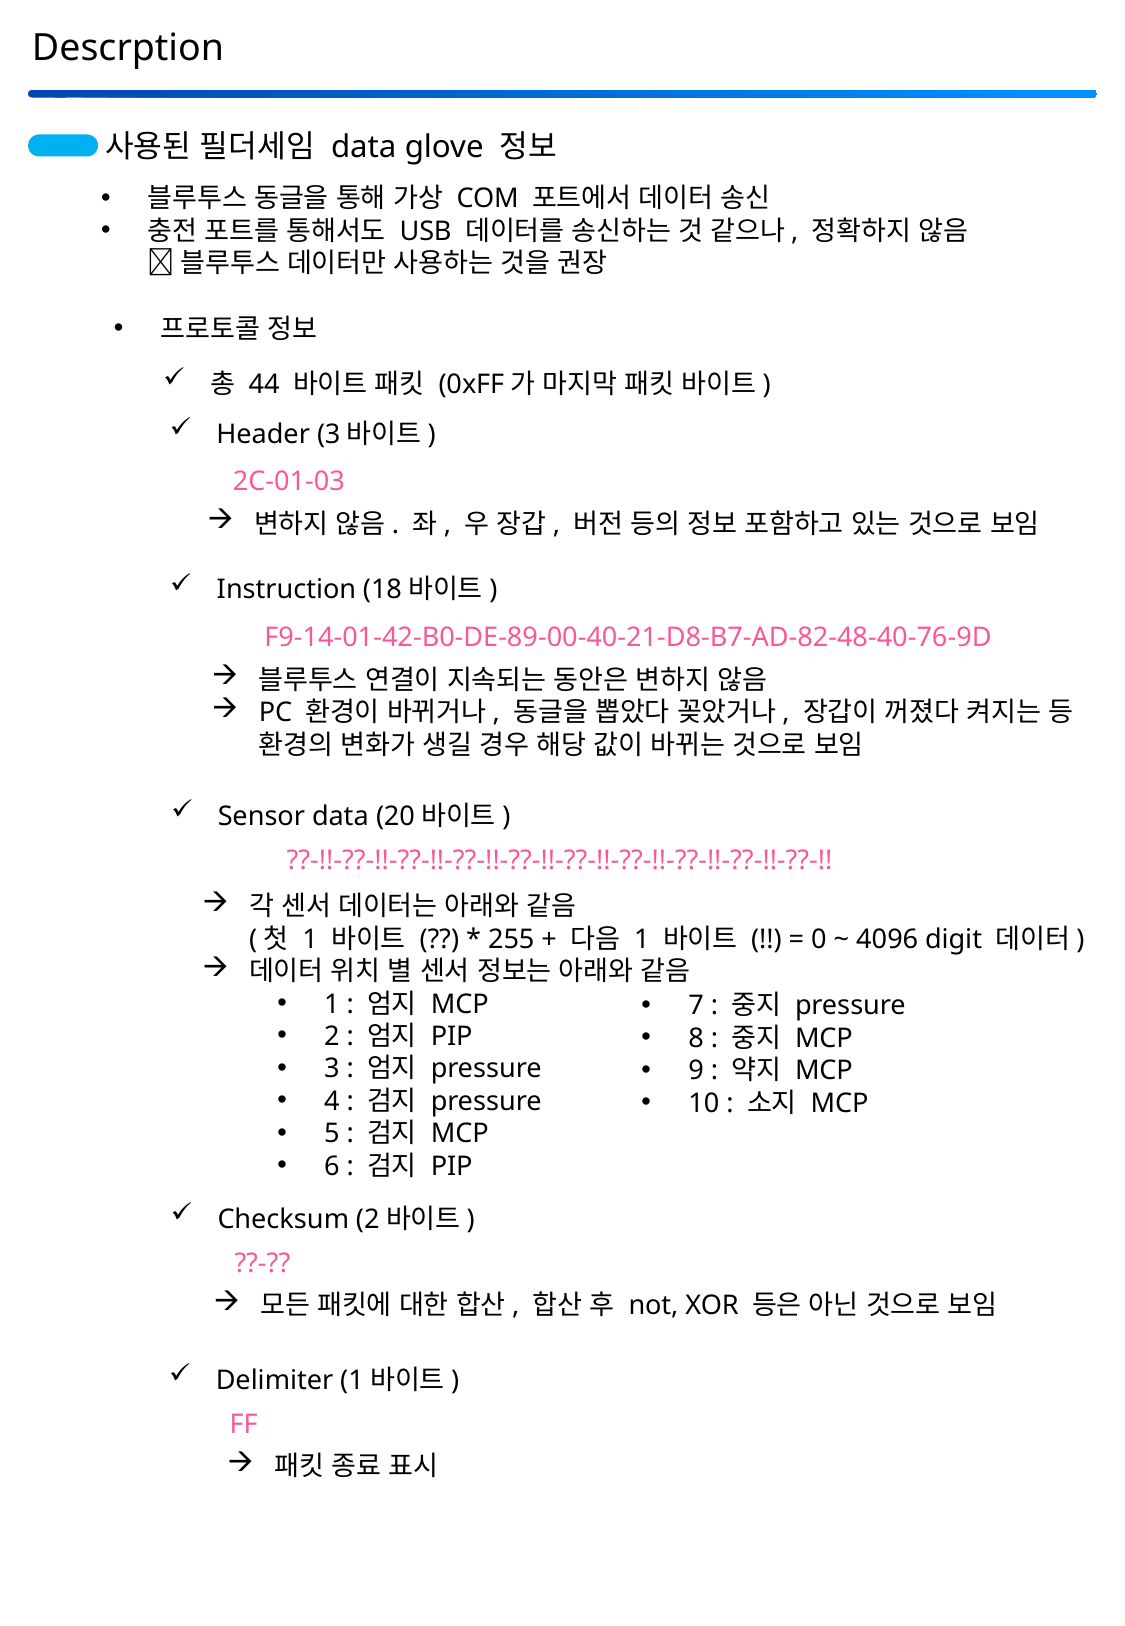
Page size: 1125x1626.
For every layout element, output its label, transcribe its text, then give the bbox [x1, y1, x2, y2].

text_box Delimiter (1바이트) [154, 1354, 474, 1402]
text_box 각 센서 데이터는 아래와 같음 (첫 1 바이트 (??) * 255 + 다음 1 바이트 (!!) = 0 ~ 4096 digit 데이터) 데이터 위치 별 센서 정보는 아래와 같음 1 : 엄지 MCP 2 : 엄지 PIP 3 : 엄지 pressure 4 : 검지 pressure 5 : 검지 MCP 6 : 검지 PIP [187, 881, 1099, 1189]
text_box 2C-01-03 [218, 457, 360, 498]
text_box Descrption [17, 15, 240, 76]
text_box 총 44 바이트 패킷 (0xFF가 마지막 패킷 바이트) [148, 358, 786, 407]
text_box 패킷 종료 표시 [212, 1441, 453, 1489]
text_box 변하지 않음. 좌, 우 장갑, 버전 등의 정보 포함하고 있는 것으로 보임 [192, 498, 1055, 546]
text_box FF [214, 1398, 273, 1441]
text_box 블루투스 연결이 지속되는 동안은 변하지 않음 PC 환경이 바뀌거나, 동글을 뽑았다 꽂았거나, 장갑이 꺼졌다 켜지는 등 환경의 변화가 생길 경우 해당 값이 바뀌는 것으로 보임 [197, 654, 1088, 767]
text_box ??-?? [219, 1237, 306, 1279]
text_box 사용된 필더세임 data glove 정보 [90, 118, 573, 172]
text_box 모든 패킷에 대한 합산, 합산 후 not, XOR 등은 아닌 것으로 보임 [198, 1279, 1013, 1328]
text_box 블루투스 동글을 통해 가상 COM 포트에서 데이터 송신 충전 포트를 통해서도 USB 데이터를 송신하는 것 같으나, 정확하지 않음  블루투스 데이터만 사용하는 것을 권장 [86, 173, 983, 286]
text_box Header (3바이트) [154, 409, 451, 457]
text_box 프로토콜 정보 [99, 303, 332, 352]
text_box Instruction (18바이트) [154, 564, 513, 612]
text_box Checksum (2바이트) [155, 1193, 490, 1241]
text_box F9-14-01-42-B0-DE-89-00-40-21-D8-B7-AD-82-48-40-76-9D [249, 612, 1007, 654]
text_box Sensor data (20바이트) [156, 790, 525, 838]
text_box ??-!!-??-!!-??-!!-??-!!-??-!!-??-!!-??-!!-??-!!-??-!!-??-!! [271, 834, 848, 882]
text_box [27, 133, 100, 158]
text_box [27, 88, 1098, 99]
text_box 7 : 중지 pressure 8 : 중지 MCP 9 : 약지 MCP 10 : 소지 MCP [551, 980, 921, 1125]
